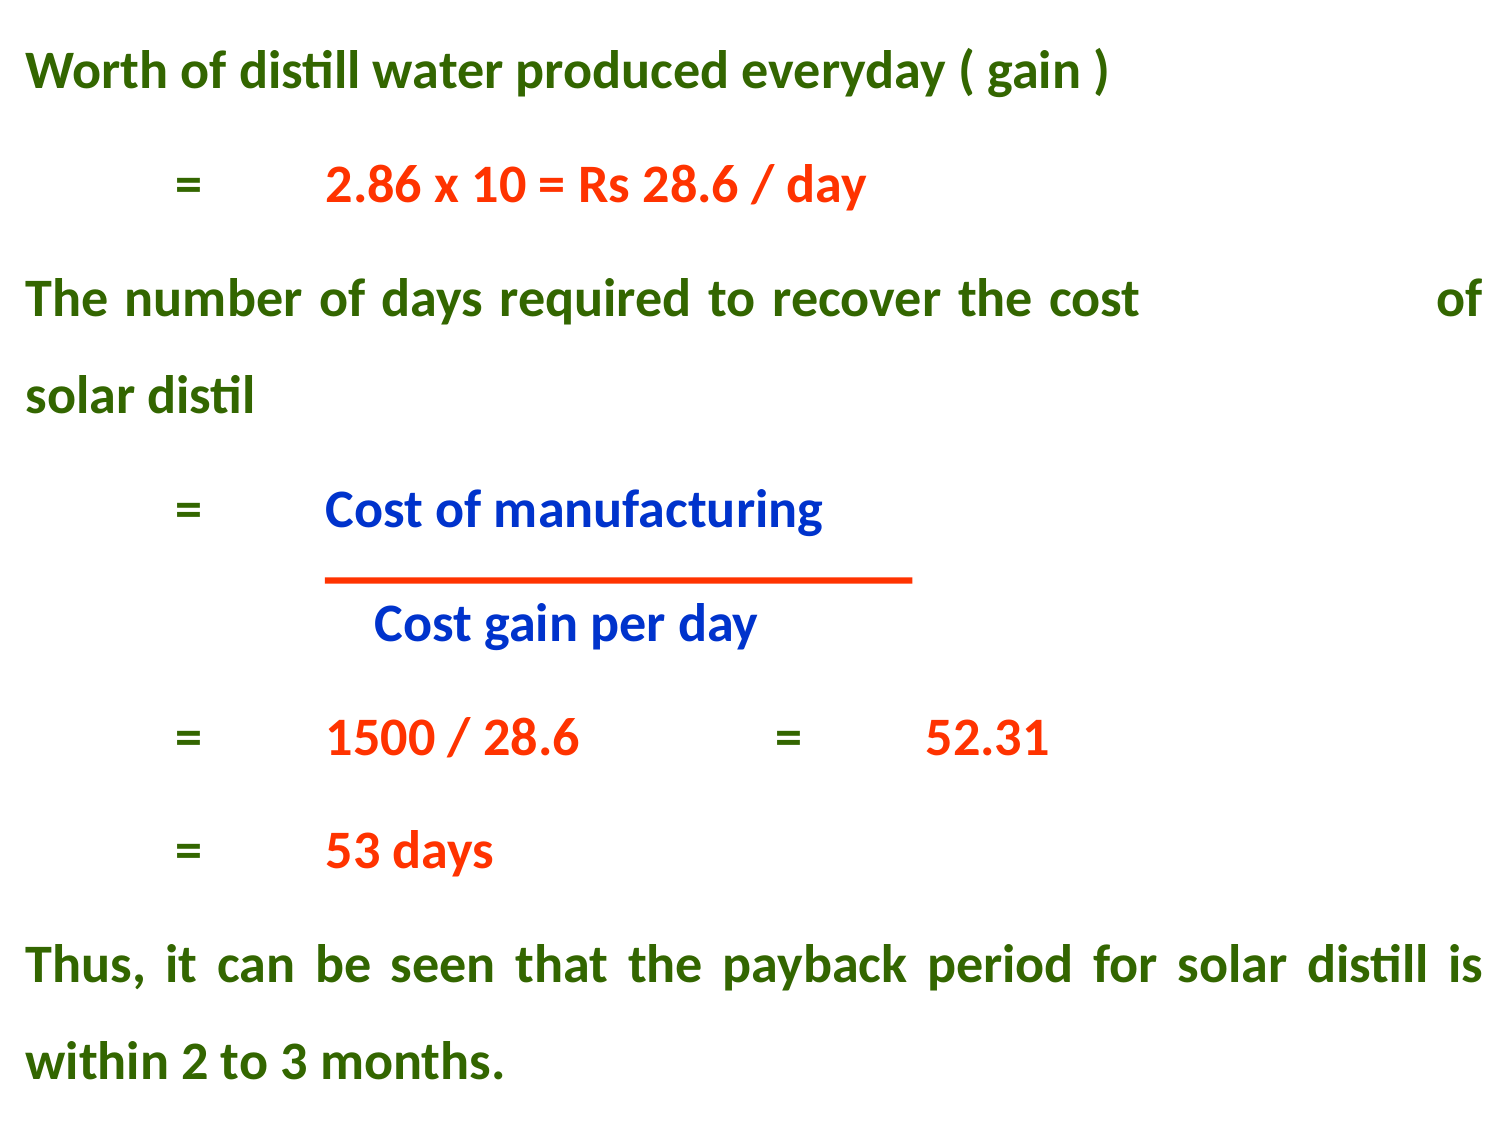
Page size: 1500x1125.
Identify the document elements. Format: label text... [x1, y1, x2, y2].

text_box Worth of distill water produced everyday ( gain ) = 2.86 x 10 = Rs 28.6 / day The number of days required to recover the cost of solar distil = Cost of manufacturing Cost gain per day = 1500 / 28.6 = 52.31 = 53 days Thus, it can be seen that the payback period for solar distill is within 2 to 3 months. [10, 0, 1500, 1098]
